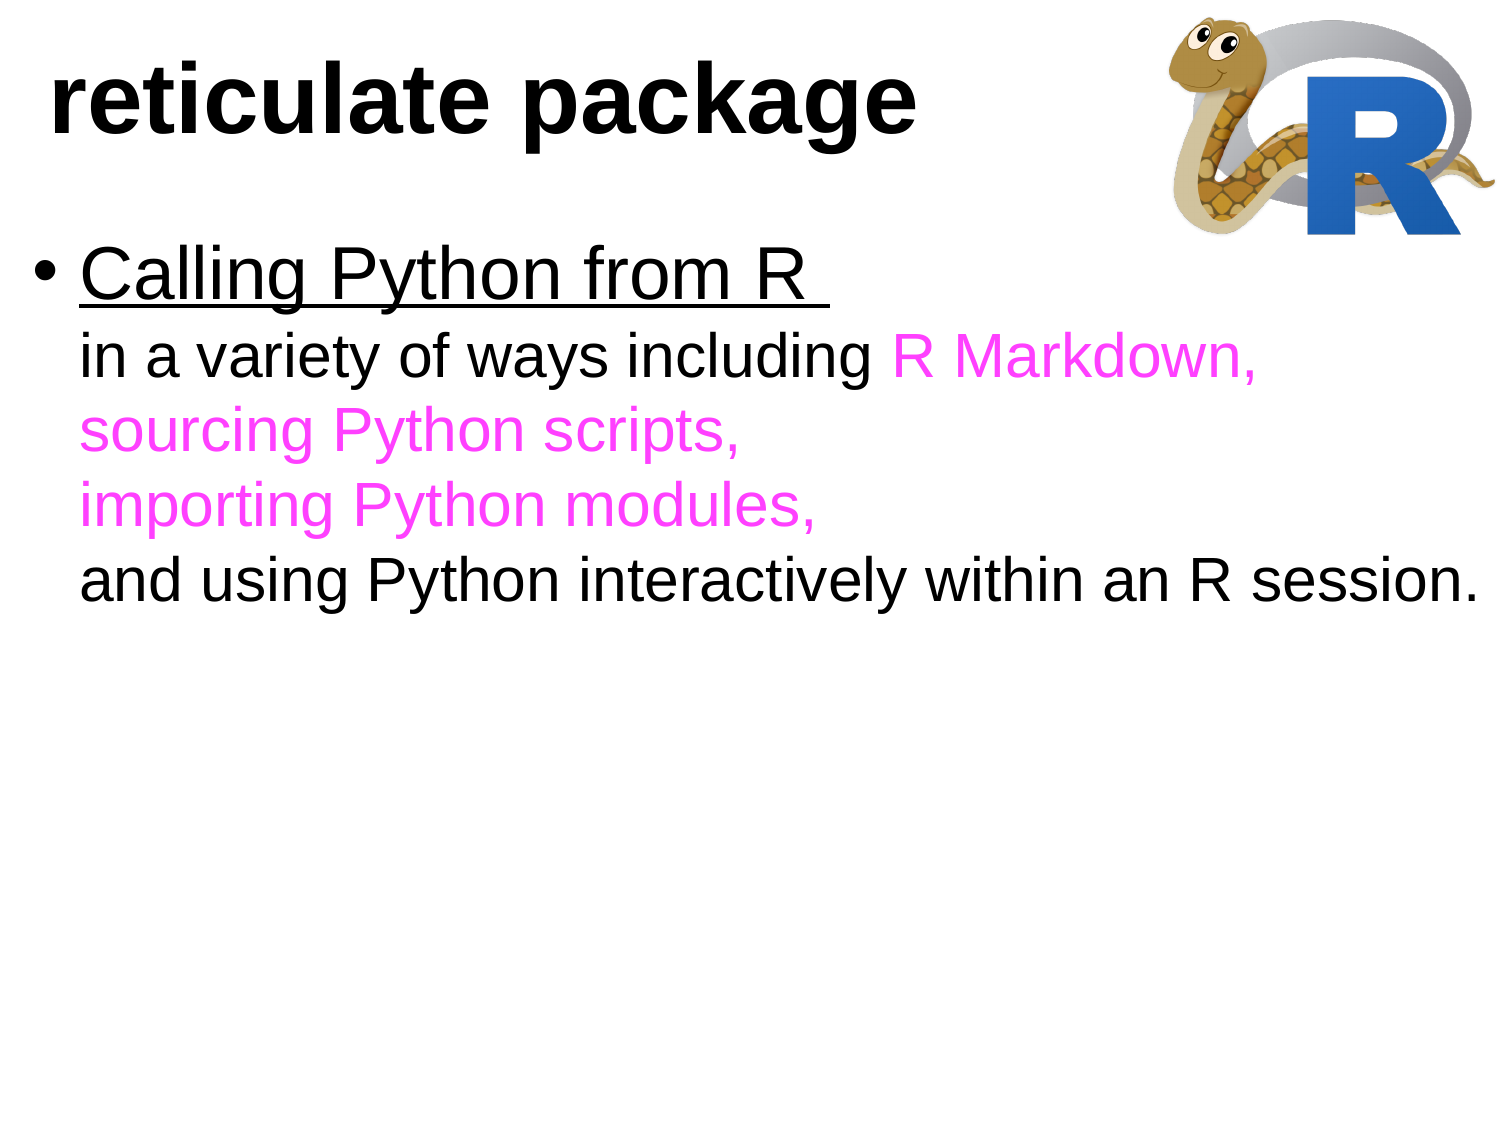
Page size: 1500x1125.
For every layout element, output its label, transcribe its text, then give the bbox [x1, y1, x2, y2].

picture [1160, 0, 1500, 238]
text_box Calling Python from R in a variety of ways including R Markdown, sourcing Python scripts, importing Python modules, and using Python interactively within an R session. [17, 217, 1500, 622]
text_box reticulate package [33, 26, 935, 161]
